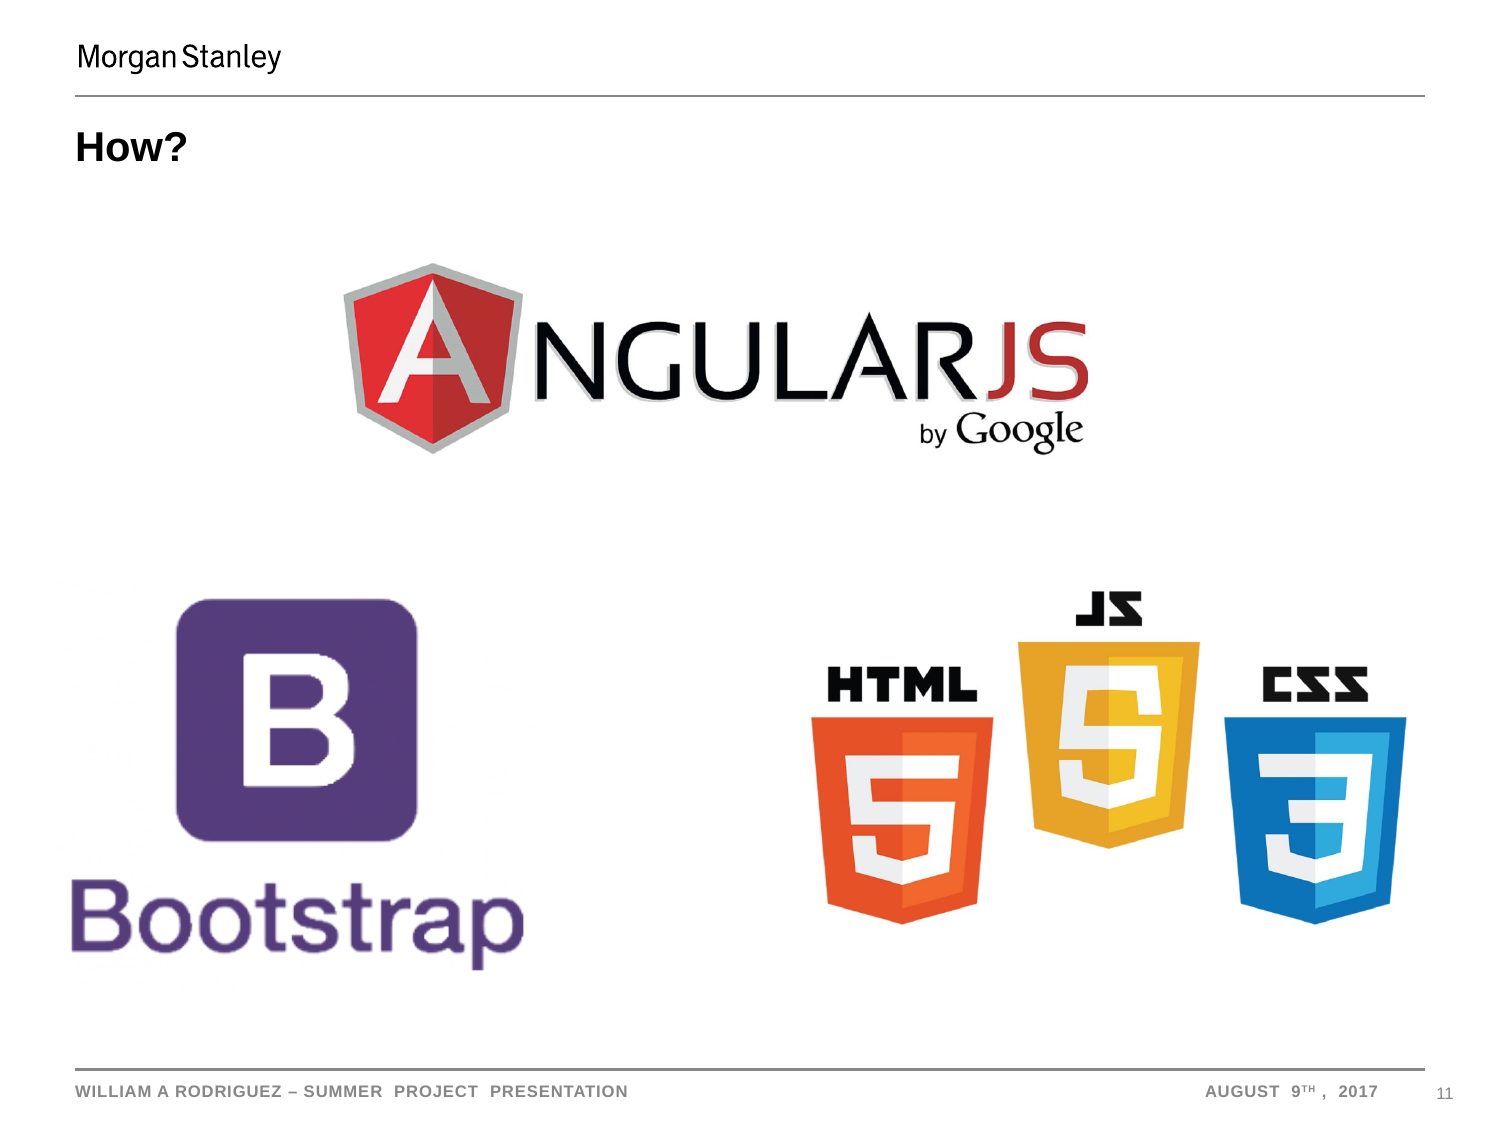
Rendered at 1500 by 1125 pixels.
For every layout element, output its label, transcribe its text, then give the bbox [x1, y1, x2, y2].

picture [795, 587, 1422, 935]
title How? [75, 120, 1424, 171]
picture [320, 262, 1109, 474]
picture [49, 579, 546, 993]
